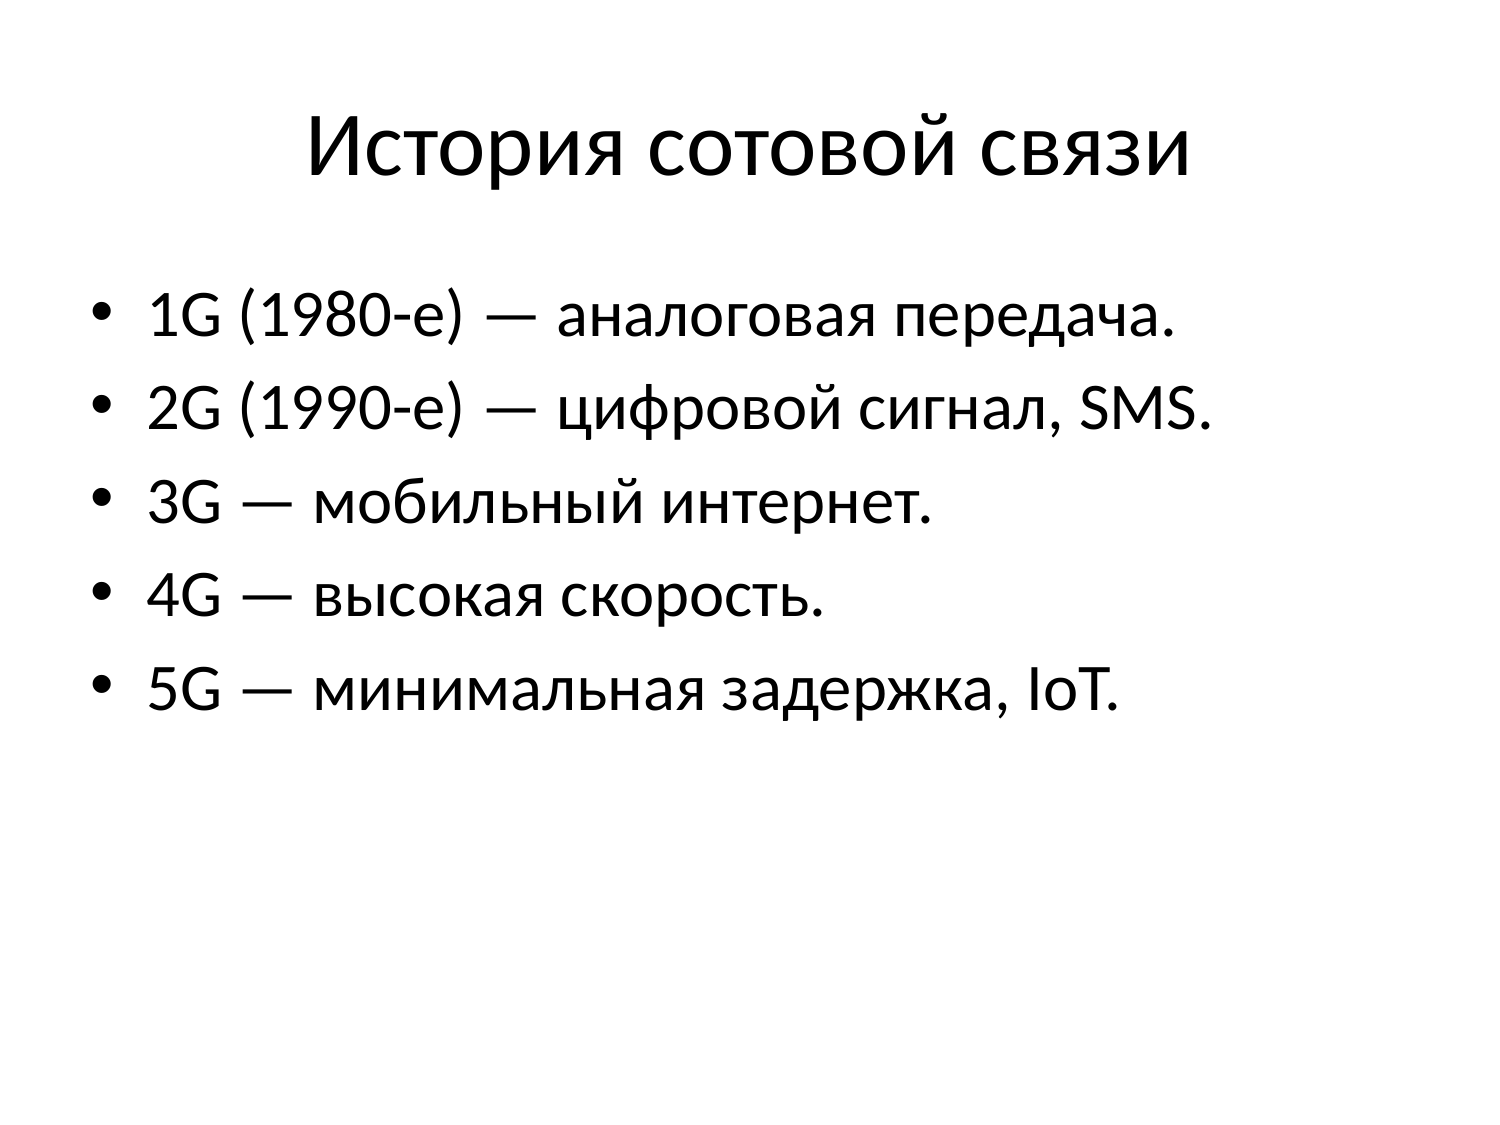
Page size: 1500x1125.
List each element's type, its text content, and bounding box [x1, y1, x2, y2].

list 1G (1980-е) — аналоговая передача. 2G (1990-е) — цифровой сигнал, SMS. 3G — мобильный интернет. 4G — высокая скорость. 5G — минимальная задержка, IoT. [75, 262, 1425, 1005]
title История сотовой связи [75, 45, 1425, 233]
